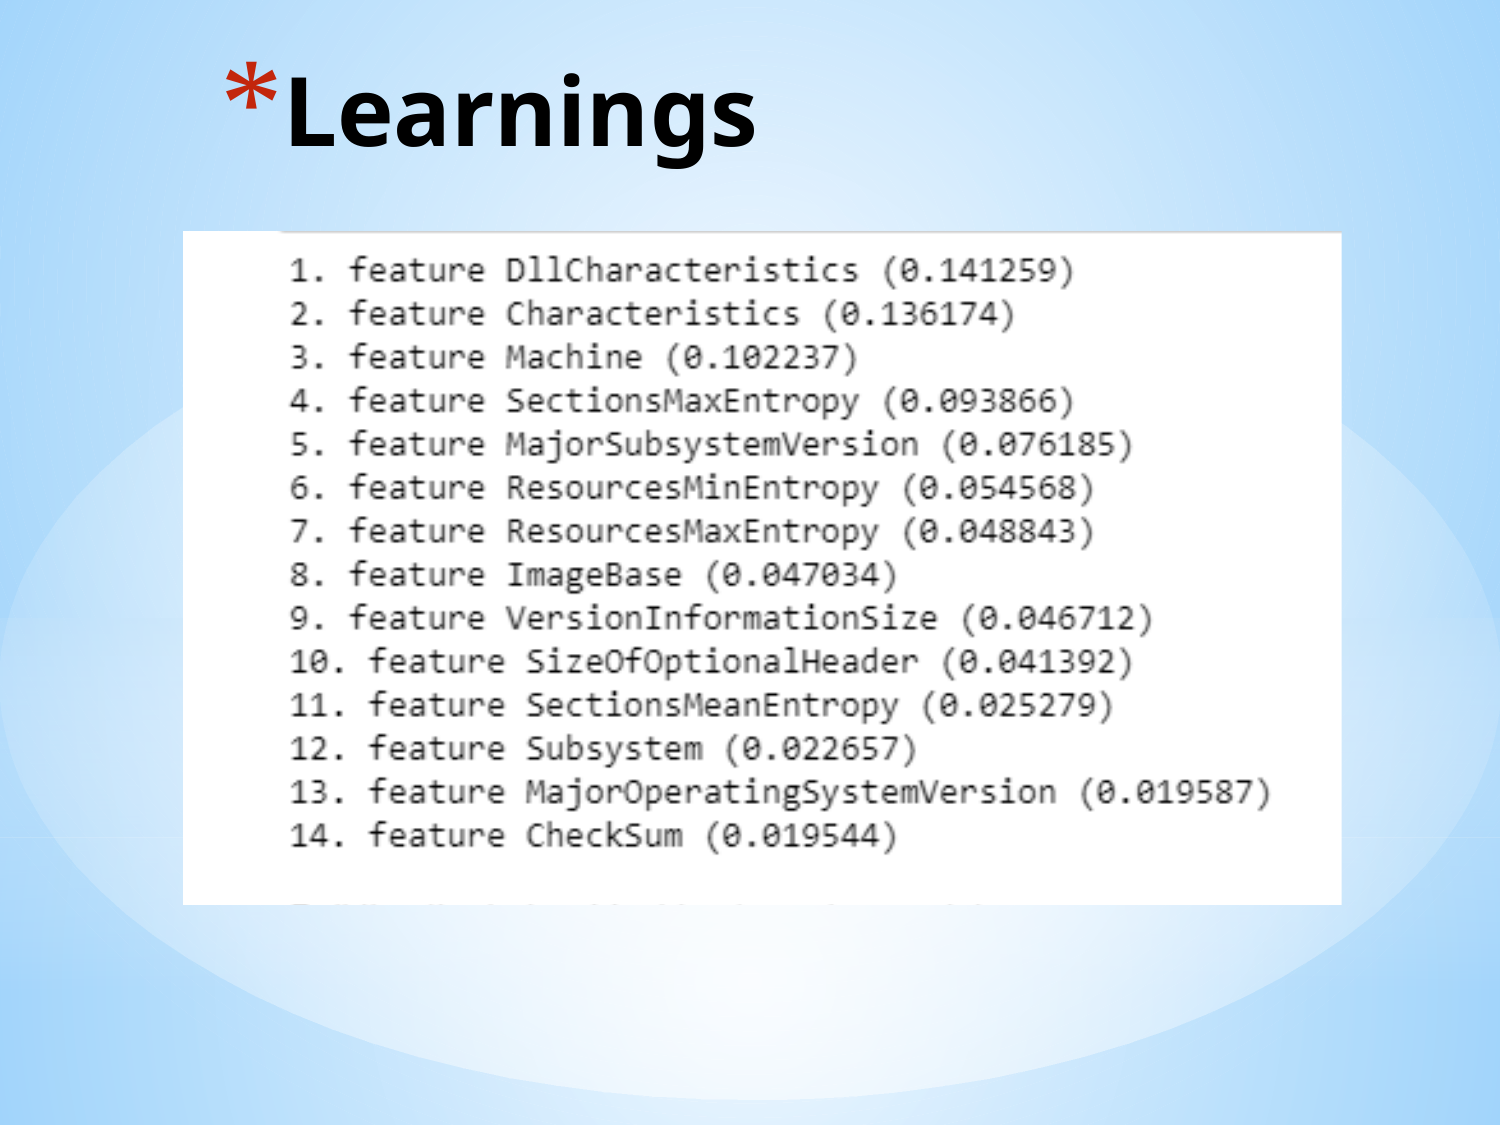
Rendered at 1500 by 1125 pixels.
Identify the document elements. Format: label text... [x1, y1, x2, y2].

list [182, 231, 1342, 906]
title Learnings [206, 42, 1275, 229]
